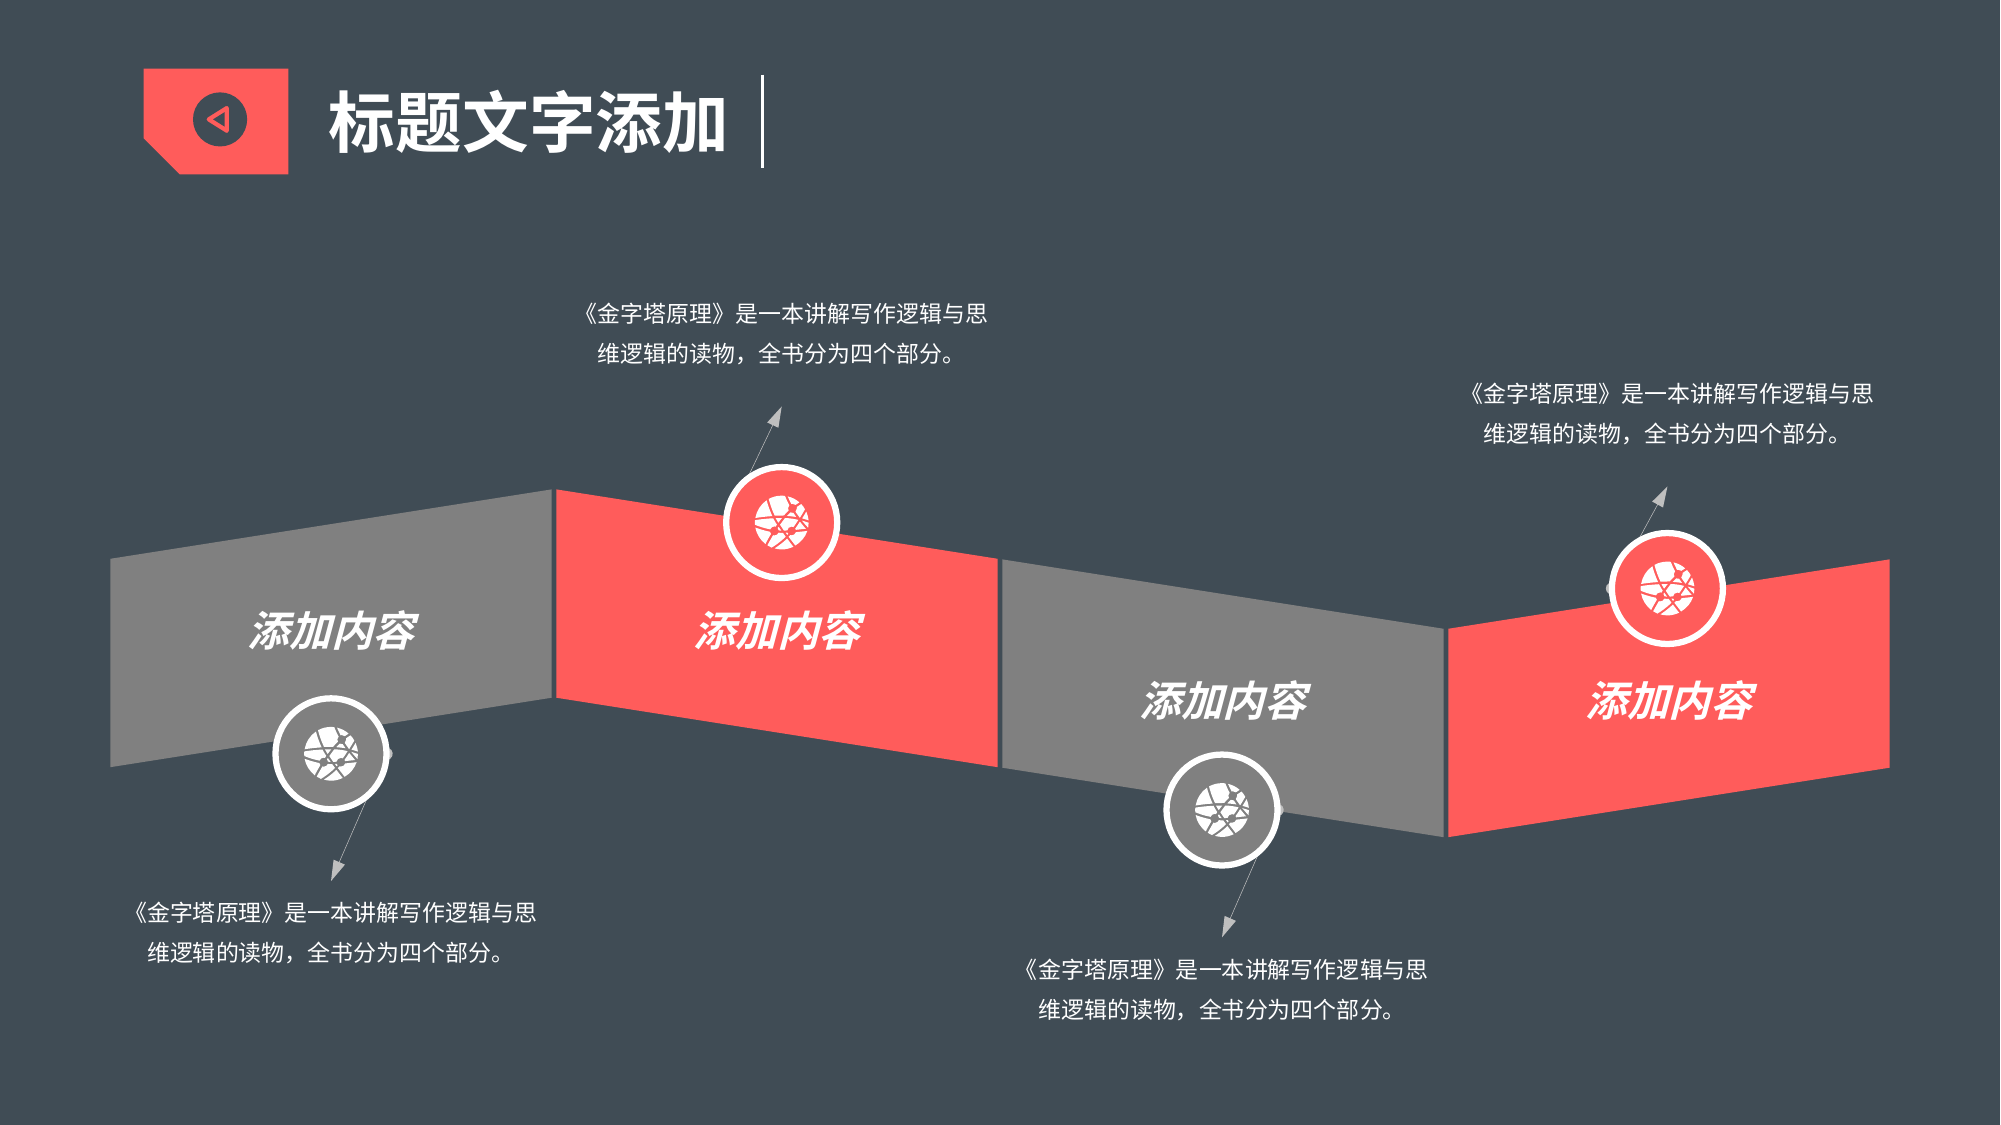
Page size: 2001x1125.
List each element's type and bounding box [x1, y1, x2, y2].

text_box [108, 251, 1890, 1075]
text_box [143, 68, 763, 175]
